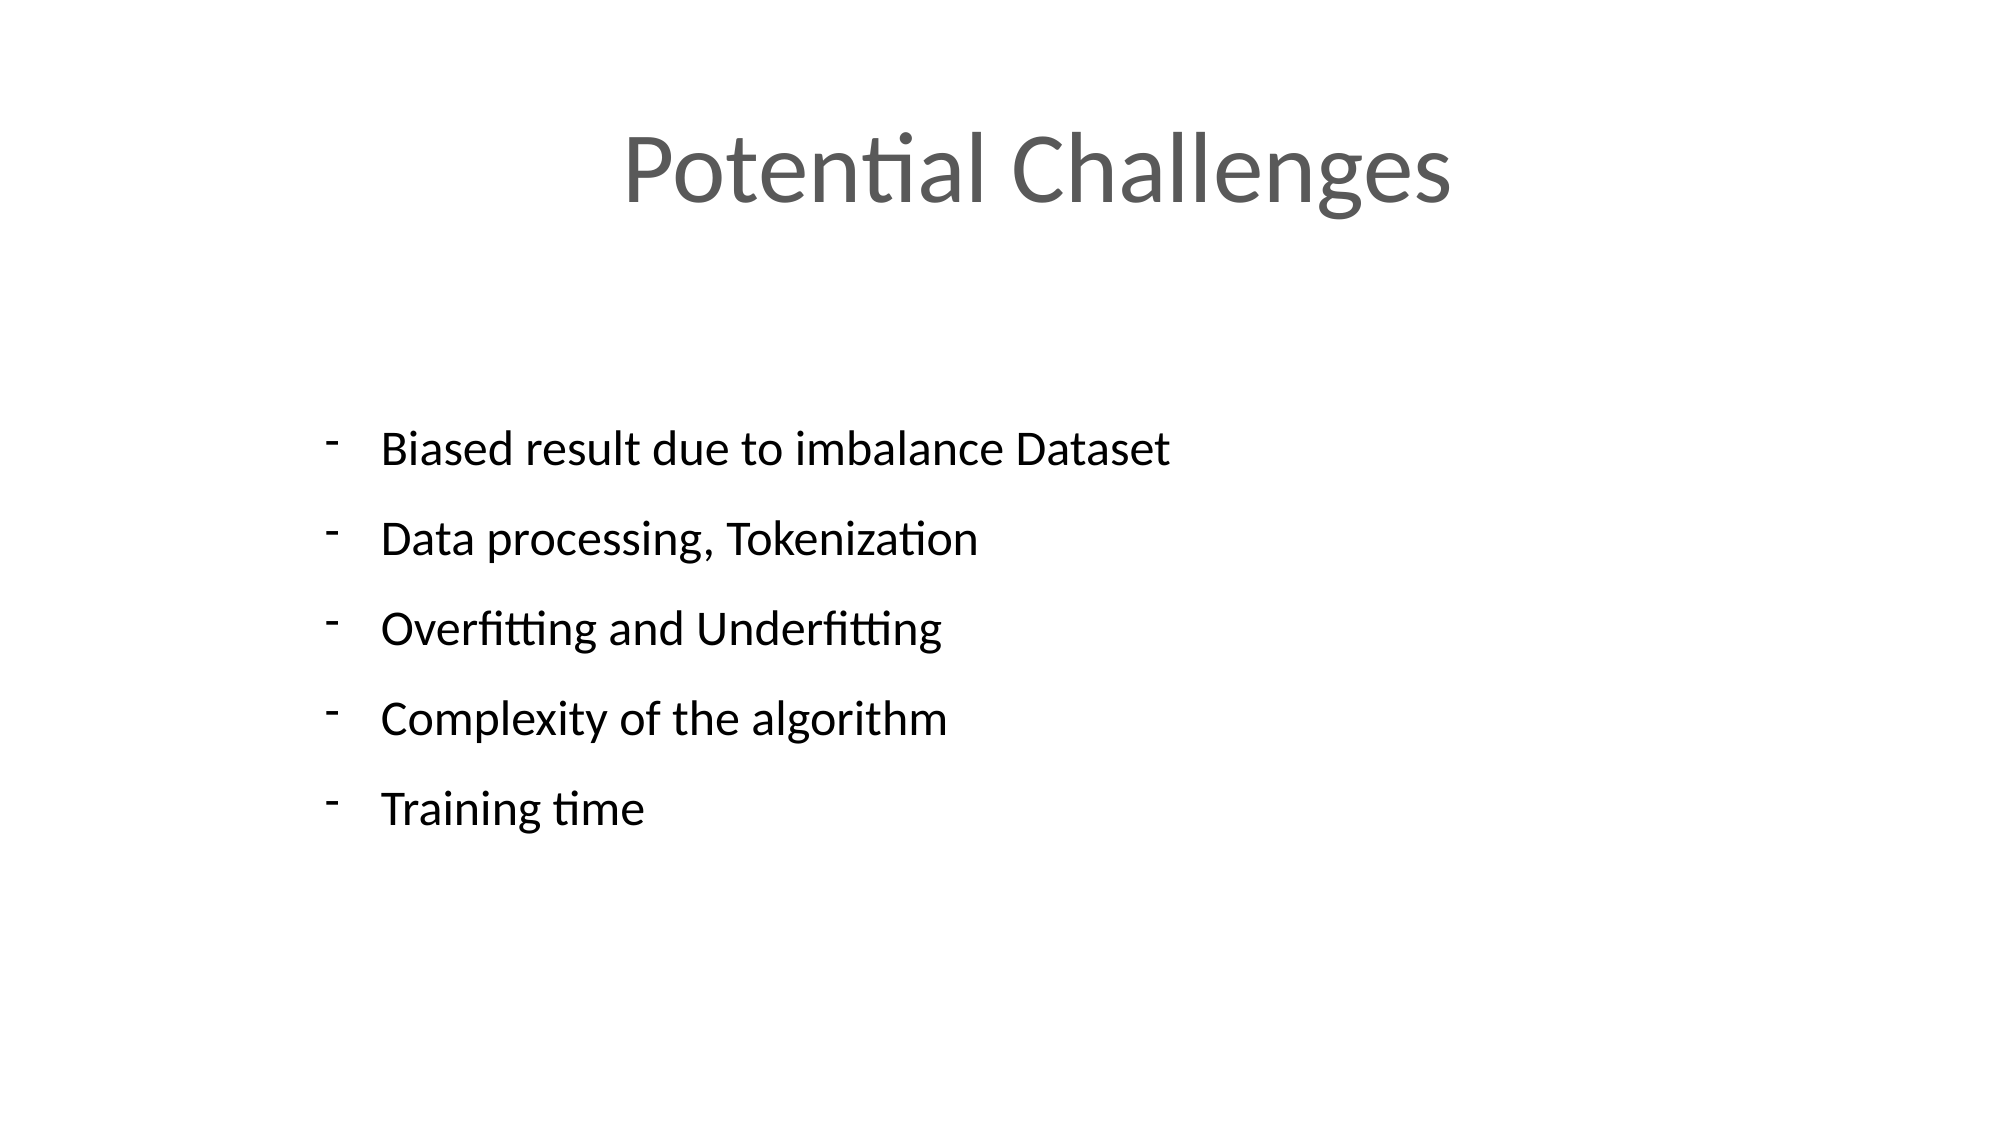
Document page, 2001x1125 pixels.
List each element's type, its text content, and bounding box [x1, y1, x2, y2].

text_box Biased result due to imbalance Dataset Data processing, Tokenization Overfitting and Underfitting Complexity of the algorithm Training time [309, 377, 1222, 843]
text_box Potential Challenges [581, 93, 1494, 230]
